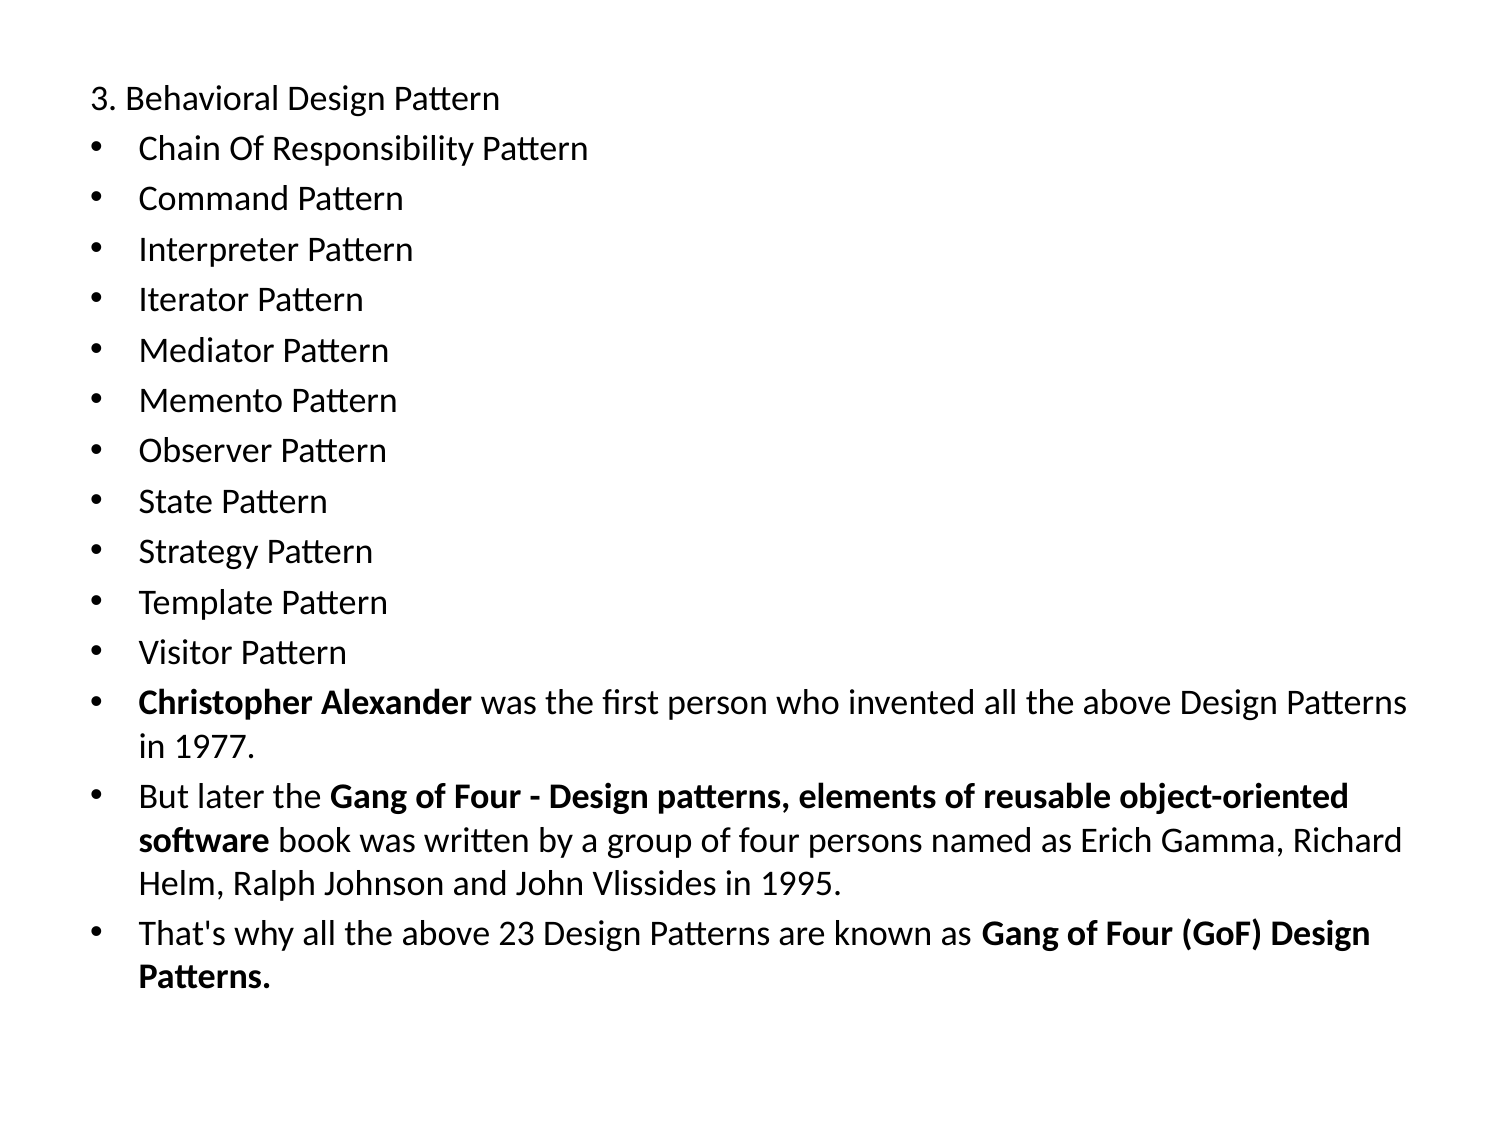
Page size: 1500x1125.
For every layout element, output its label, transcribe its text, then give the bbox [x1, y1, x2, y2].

list 3. Behavioral Design Pattern Chain Of Responsibility Pattern Command Pattern Interpreter Pattern Iterator Pattern Mediator Pattern Memento Pattern Observer Pattern State Pattern Strategy Pattern Template Pattern Visitor Pattern Christopher Alexander was the first person who invented all the above Design Patterns in 1977. But later the Gang of Four - Design patterns, elements of reusable object-oriented software book was written by a group of four persons named as Erich Gamma, Richard Helm, Ralph Johnson and John Vlissides in 1995. That's why all the above 23 Design Patterns are known as Gang of Four (GoF) Design Patterns. [75, 66, 1425, 1005]
